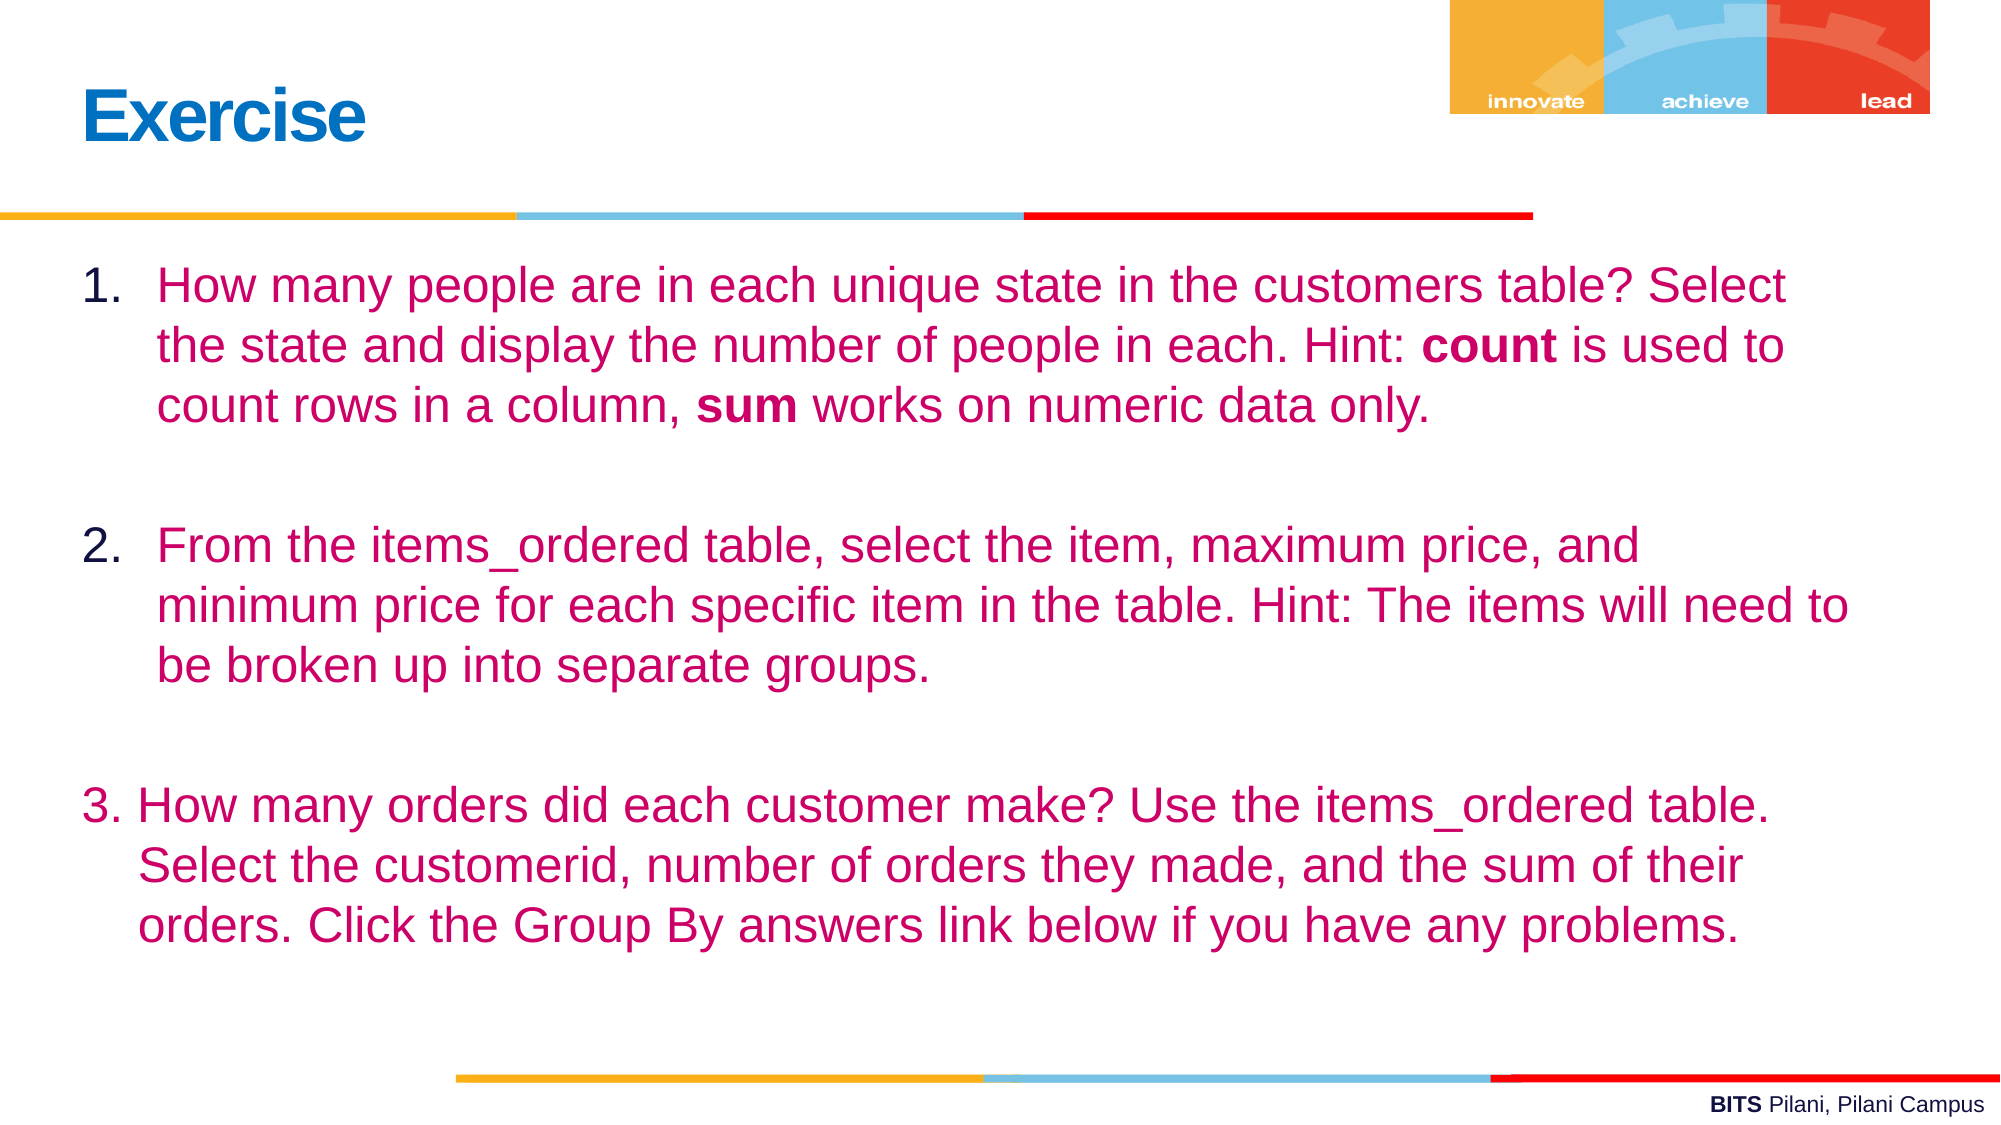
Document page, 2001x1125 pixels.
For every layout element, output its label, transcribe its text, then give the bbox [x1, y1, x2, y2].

list Exercise [66, 24, 1450, 213]
picture [1449, 0, 1930, 114]
list How many people are in each unique state in the customers table? Select the state and display the number of people in each. Hint: count is used to count rows in a column, sum works on numeric data only. From the items_ordered table, select the item, maximum price, and minimum price for each specific item in the table. Hint: The items will need to be broken up into separate groups. 3. How many orders did each customer make? Use the items_ordered table. Select the customerid, number of orders they made, and the sum of their orders. Click the Group By answers link below if you have any problems. [66, 245, 1867, 988]
